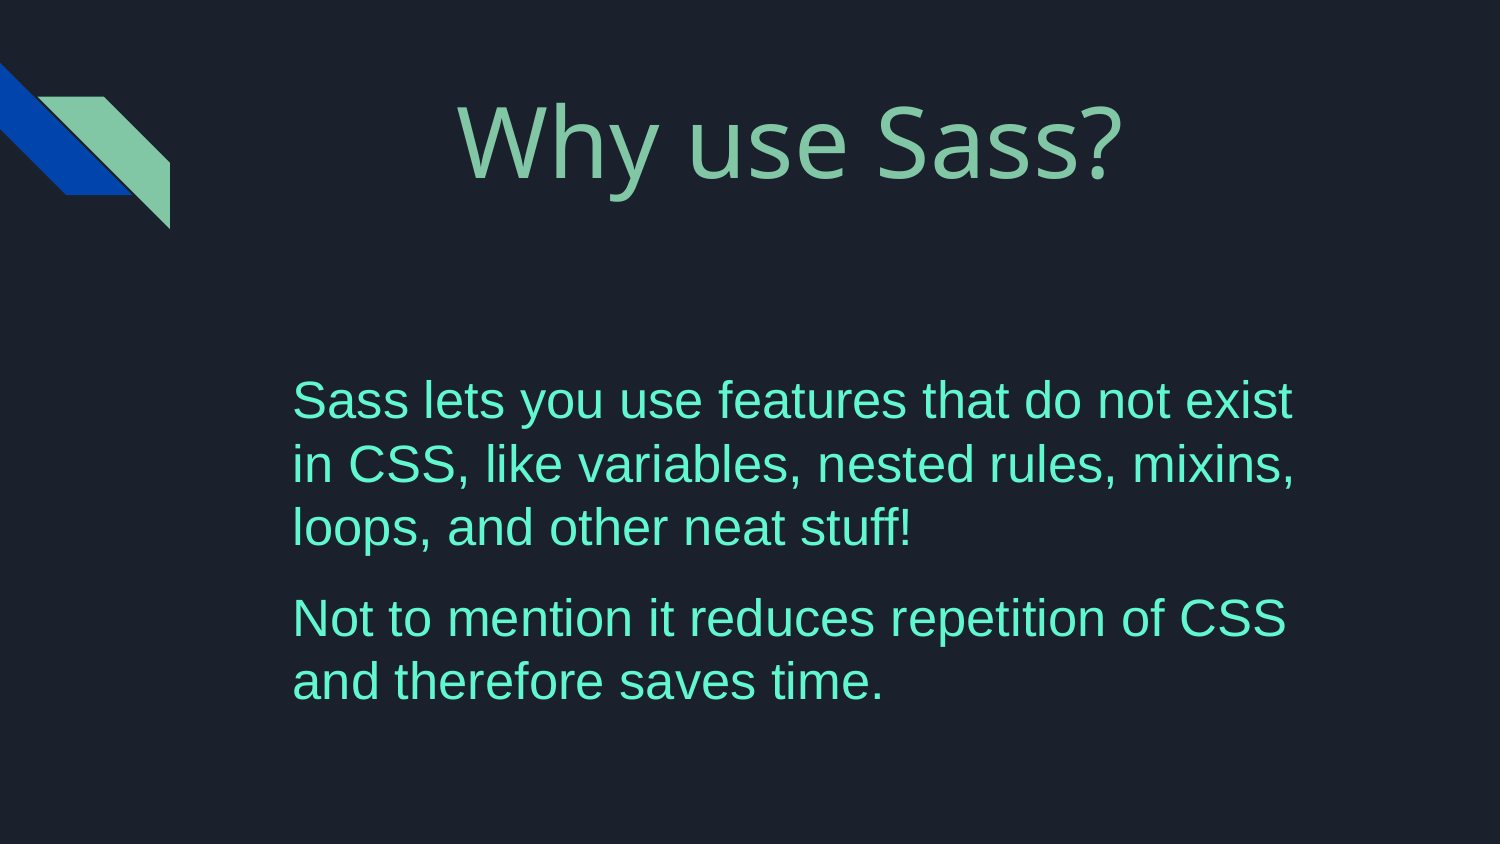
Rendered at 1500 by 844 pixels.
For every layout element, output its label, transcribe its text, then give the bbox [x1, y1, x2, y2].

title Why use Sass? [212, 64, 1368, 215]
list Sass lets you use features that do not exist in CSS, like variables, nested rules, mixins, loops, and other neat stuff! Not to mention it reduces repetition of CSS and therefore saves time. [206, 351, 1361, 614]
text_box [2, 614, 1497, 786]
